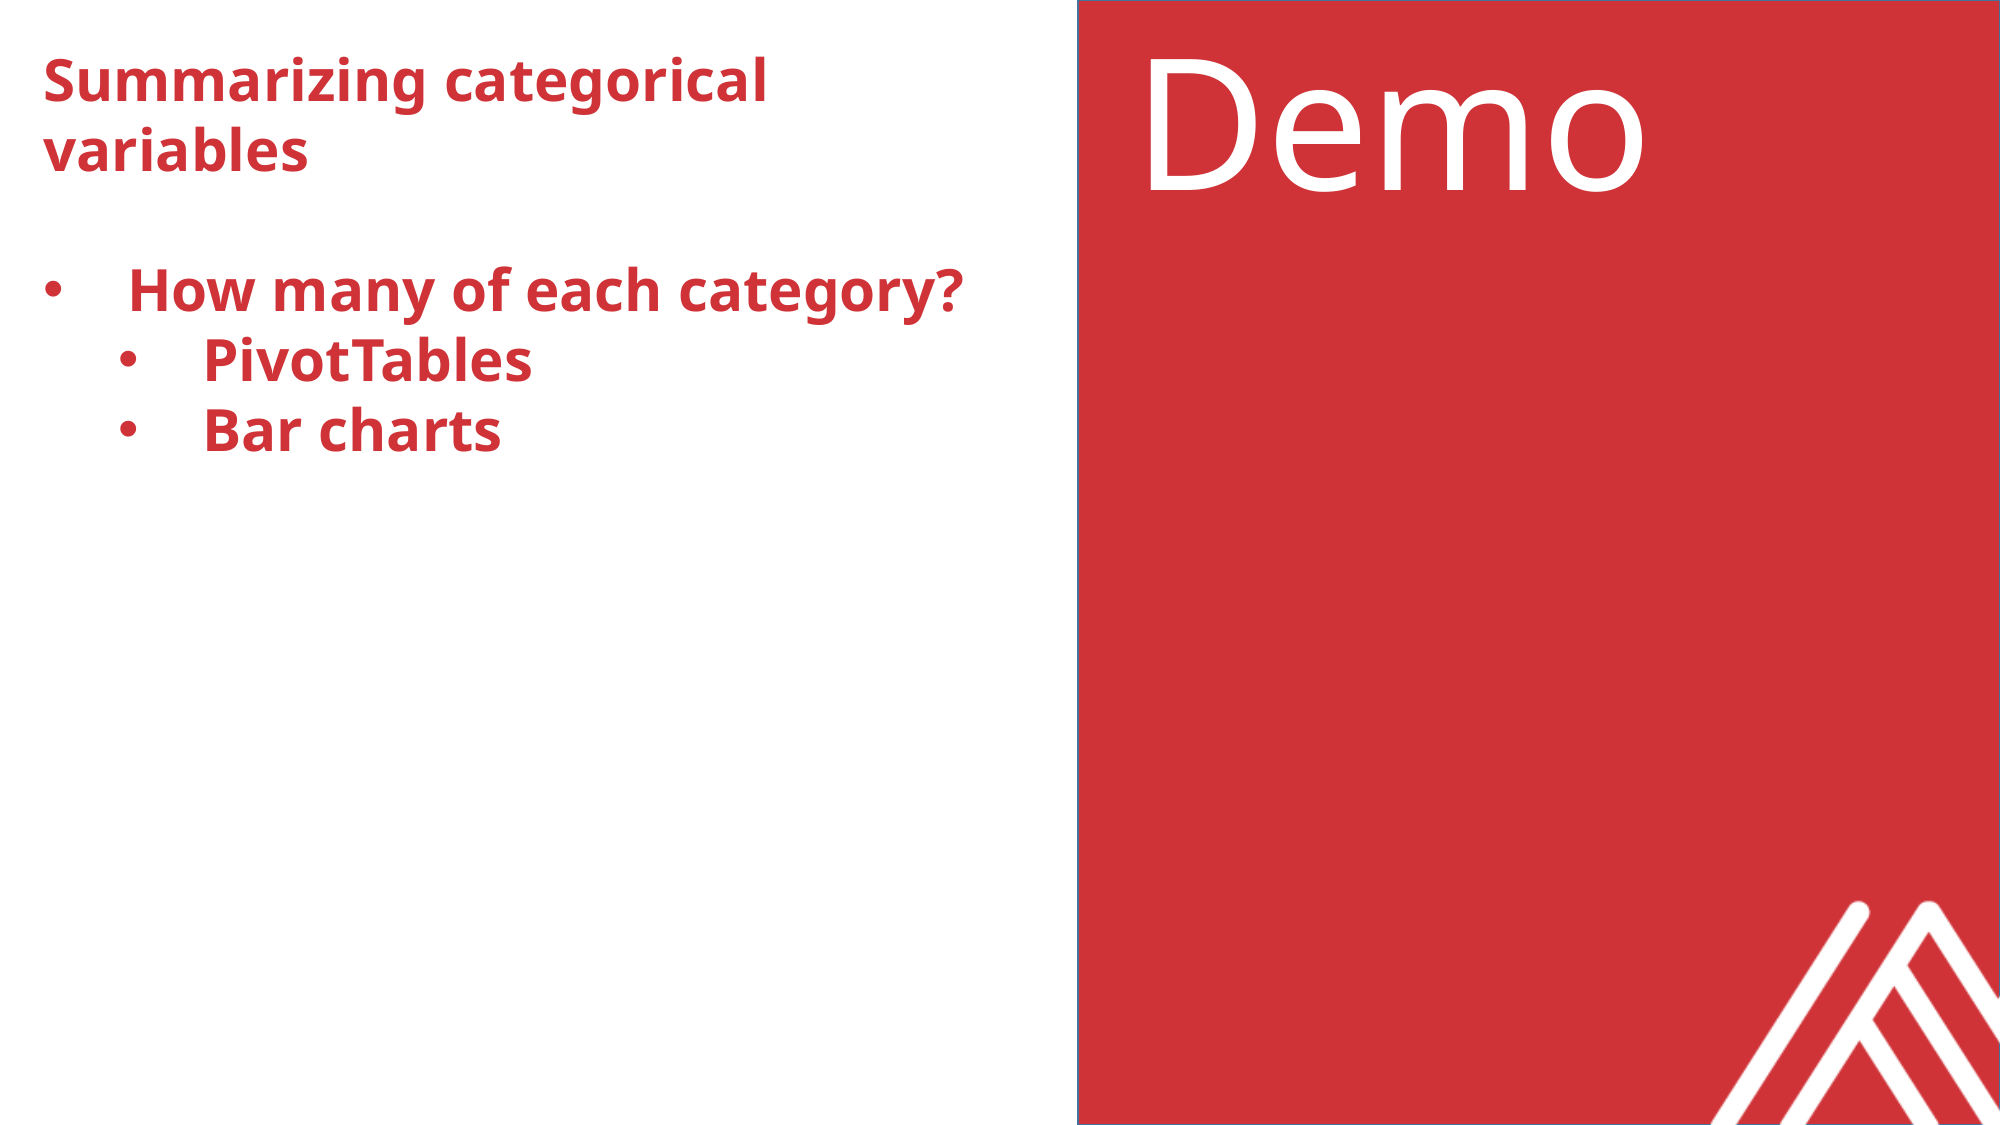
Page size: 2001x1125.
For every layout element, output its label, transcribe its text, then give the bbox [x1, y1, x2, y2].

picture [1703, 825, 2000, 1125]
text_box [1077, 0, 2000, 1125]
text_box Demo [1118, 0, 1795, 235]
text_box Summarizing categorical variables How many of each category? PivotTables Bar charts [28, 36, 1003, 611]
